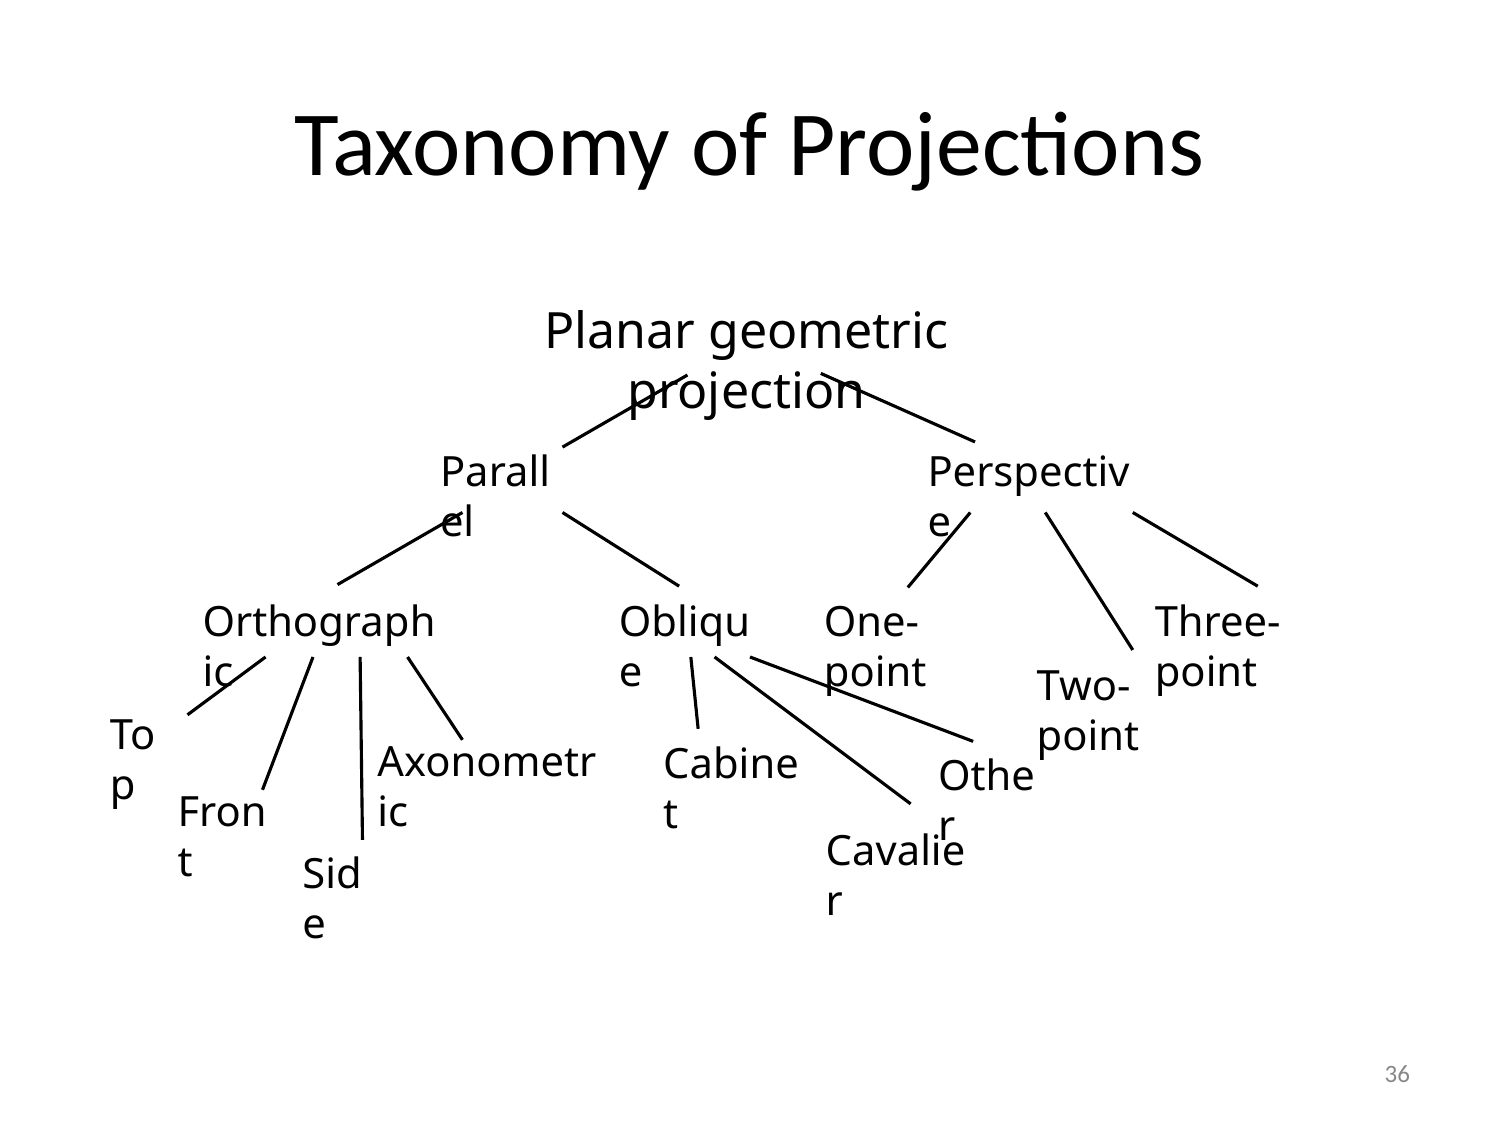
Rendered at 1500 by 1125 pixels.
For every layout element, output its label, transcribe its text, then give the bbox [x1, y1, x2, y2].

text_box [94, 290, 1384, 906]
title Taxonomy of Projections [75, 45, 1425, 233]
slide_number 36 [1074, 1042, 1425, 1103]
